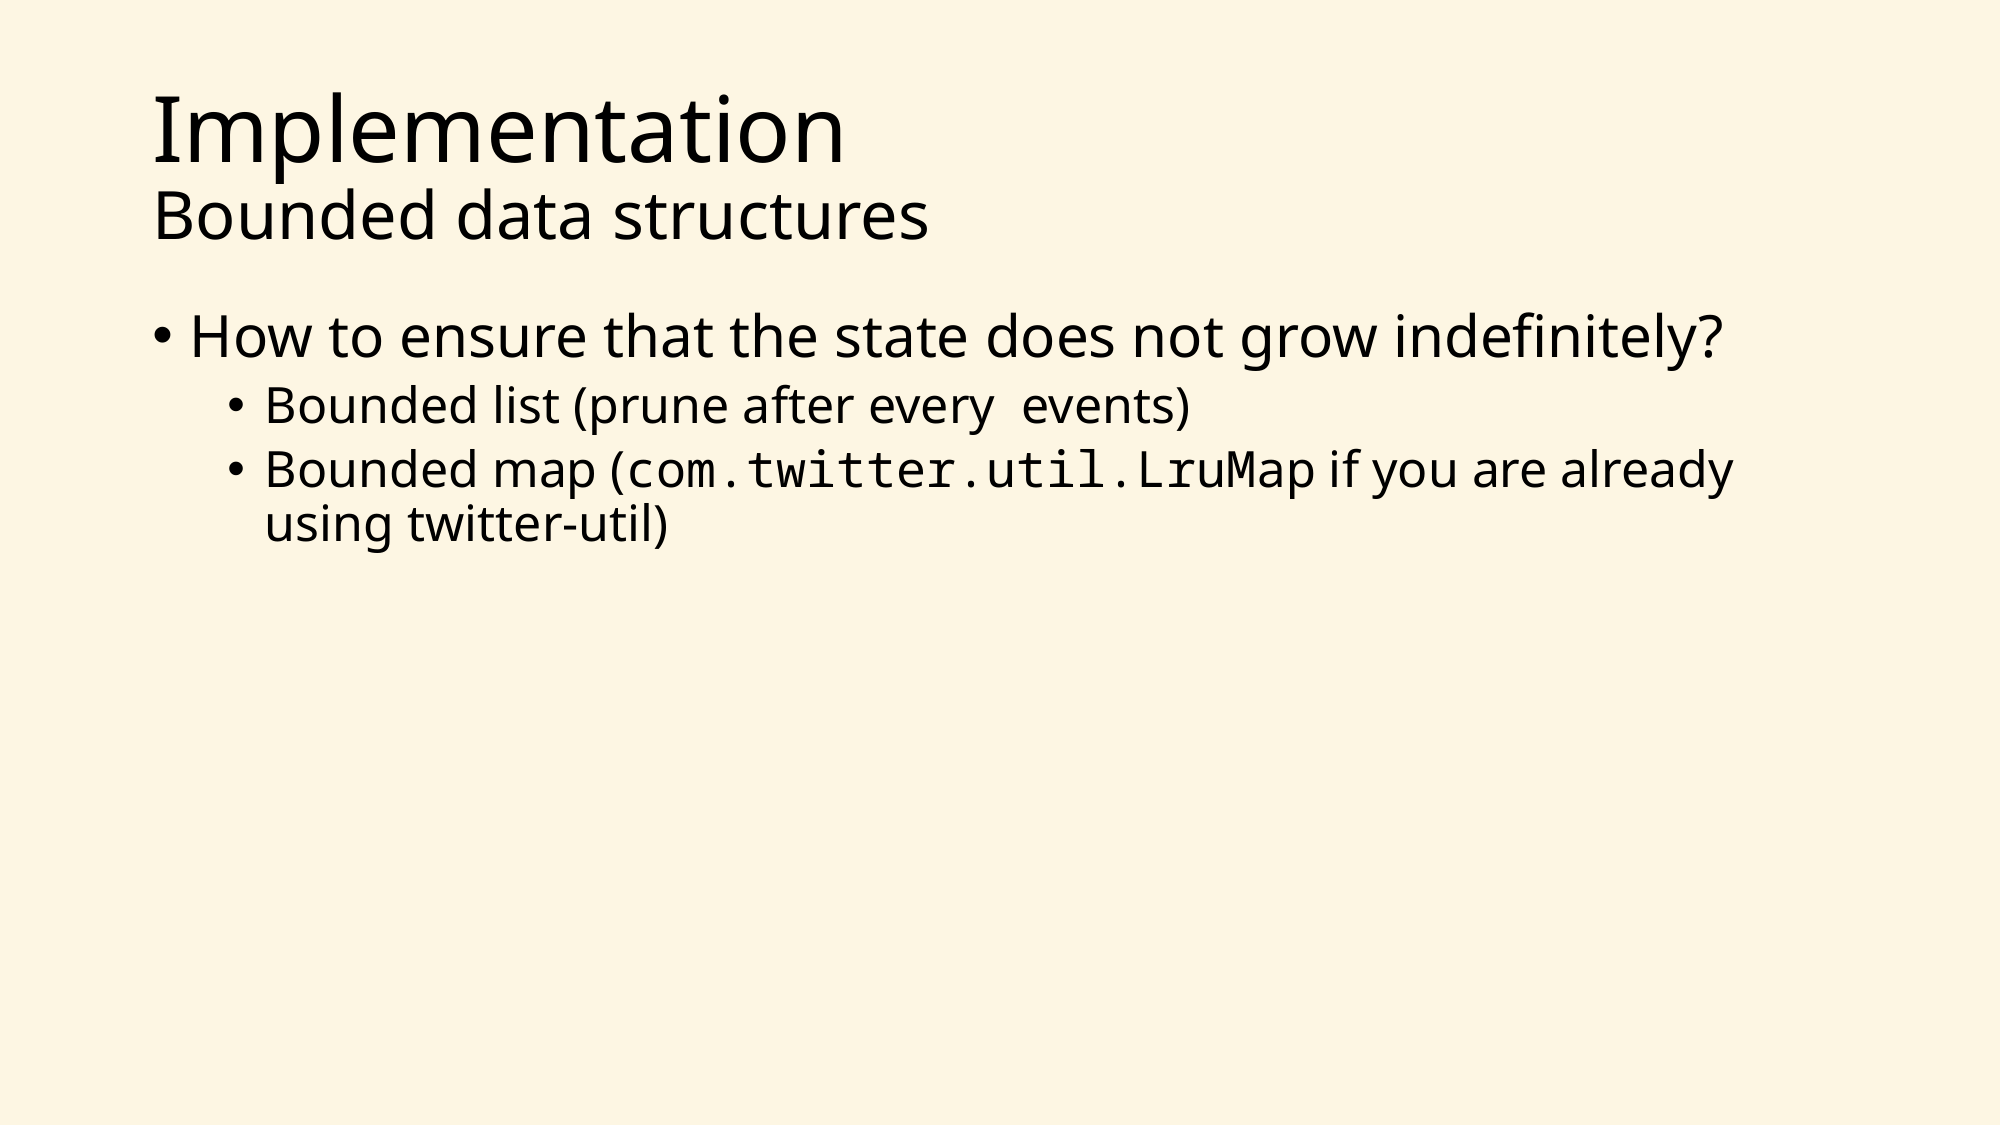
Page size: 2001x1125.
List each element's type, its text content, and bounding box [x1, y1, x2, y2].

title Implementation Bounded data structures [137, 59, 1863, 278]
